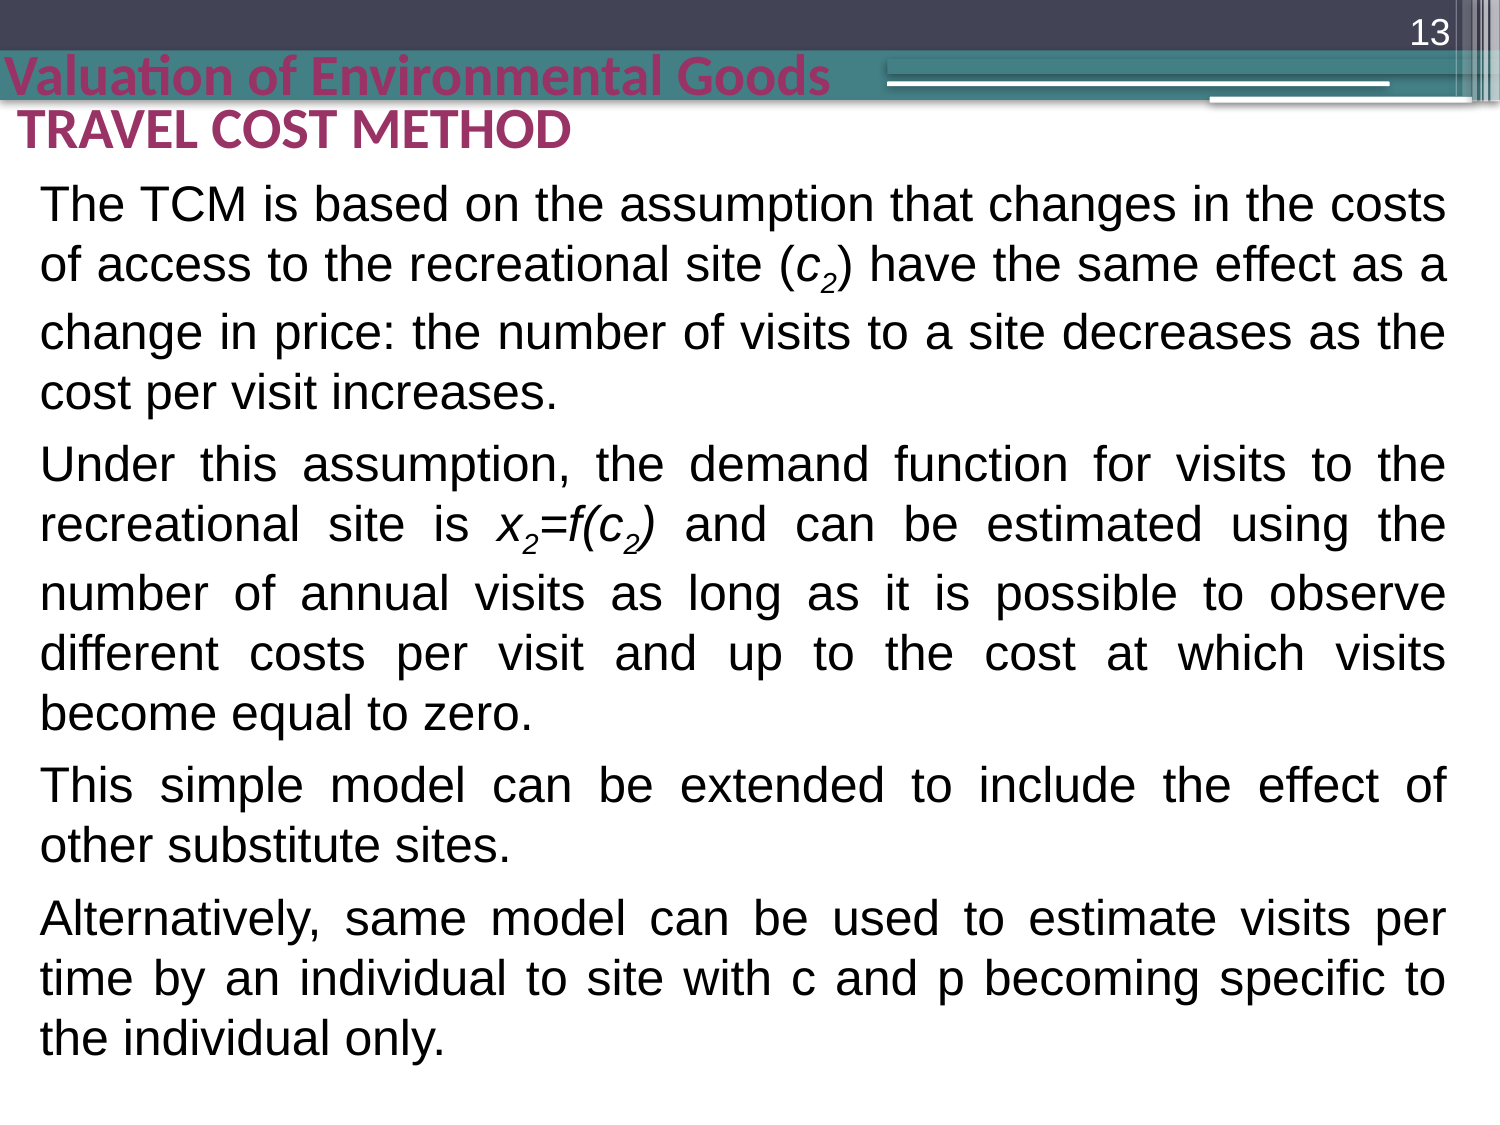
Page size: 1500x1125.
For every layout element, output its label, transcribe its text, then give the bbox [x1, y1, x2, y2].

text_box The TCM is based on the assumption that changes in the costs of access to the recreational site (c2) have the same effect as a change in price: the number of visits to a site decreases as the cost per visit increases. Under this assumption, the demand function for visits to the recreational site is x2=f(c2) and can be estimated using the number of annual visits as long as it is possible to observe different costs per visit and up to the cost at which visits become equal to zero. This simple model can be extended to include the effect of other substitute sites. Alternatively, same model can be used to estimate visits per time by an individual to site with c and p becoming specific to the individual only. [24, 163, 1463, 1073]
text_box TRAVEL COST METHOD [2, 81, 1428, 170]
slide_number 13 [1340, 0, 1466, 61]
